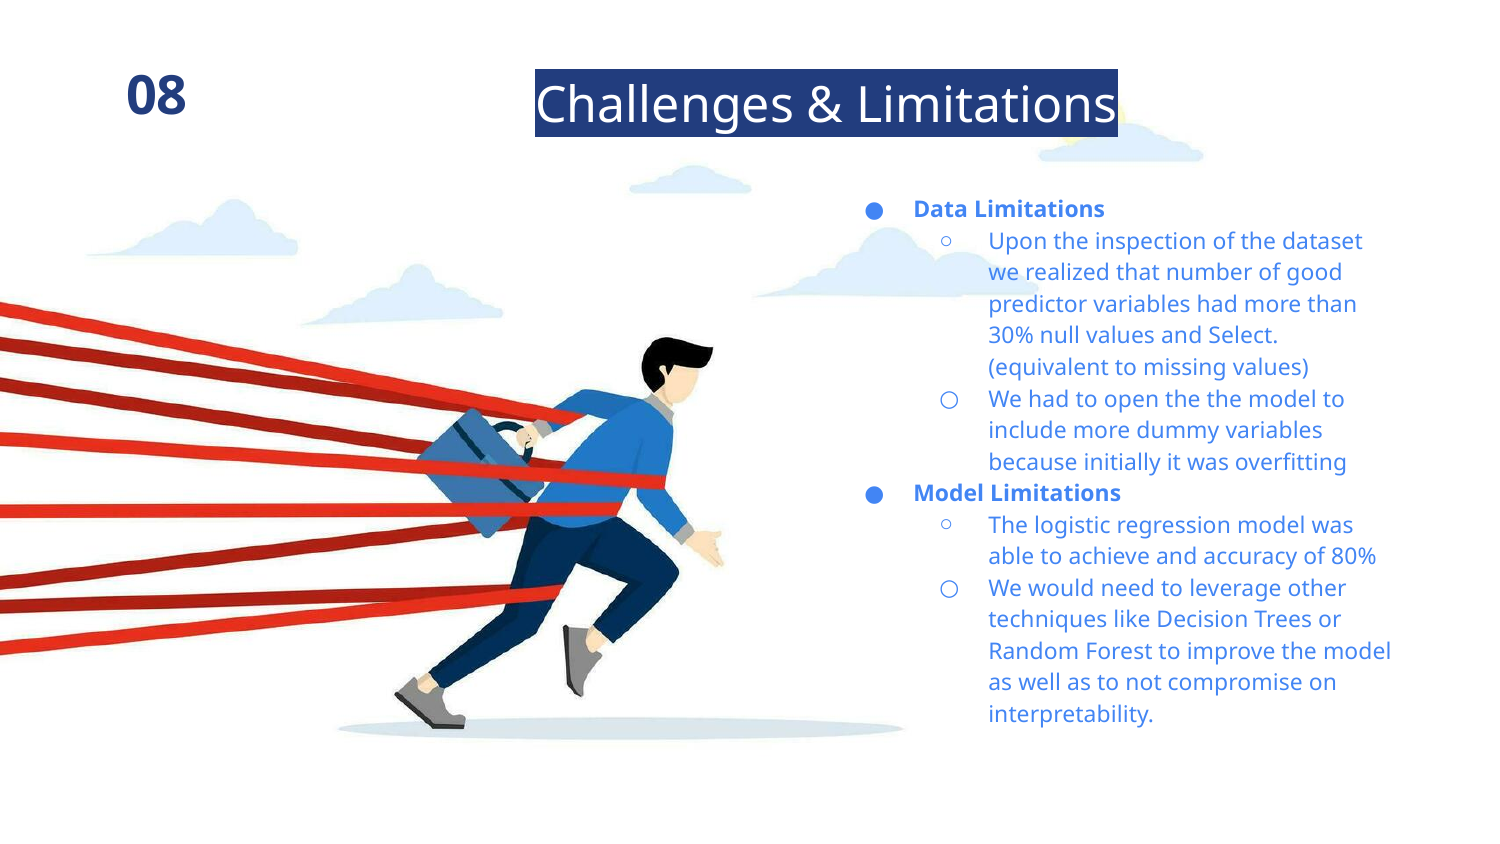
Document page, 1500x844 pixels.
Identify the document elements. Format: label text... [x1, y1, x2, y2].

picture [0, 0, 1288, 844]
text_box Data Limitations Upon the inspection of the dataset we realized that number of good predictor variables had more than 30% null values and Select. (equivalent to missing values) We had to open the the model to include more dummy variables because initially it was overfitting Model Limitations The logistic regression model was able to achieve and accuracy of 80% We would need to leverage other techniques like Decision Trees or Random Forest to improve the model as well as to not compromise on interpretability. [1292, 175, 1415, 742]
